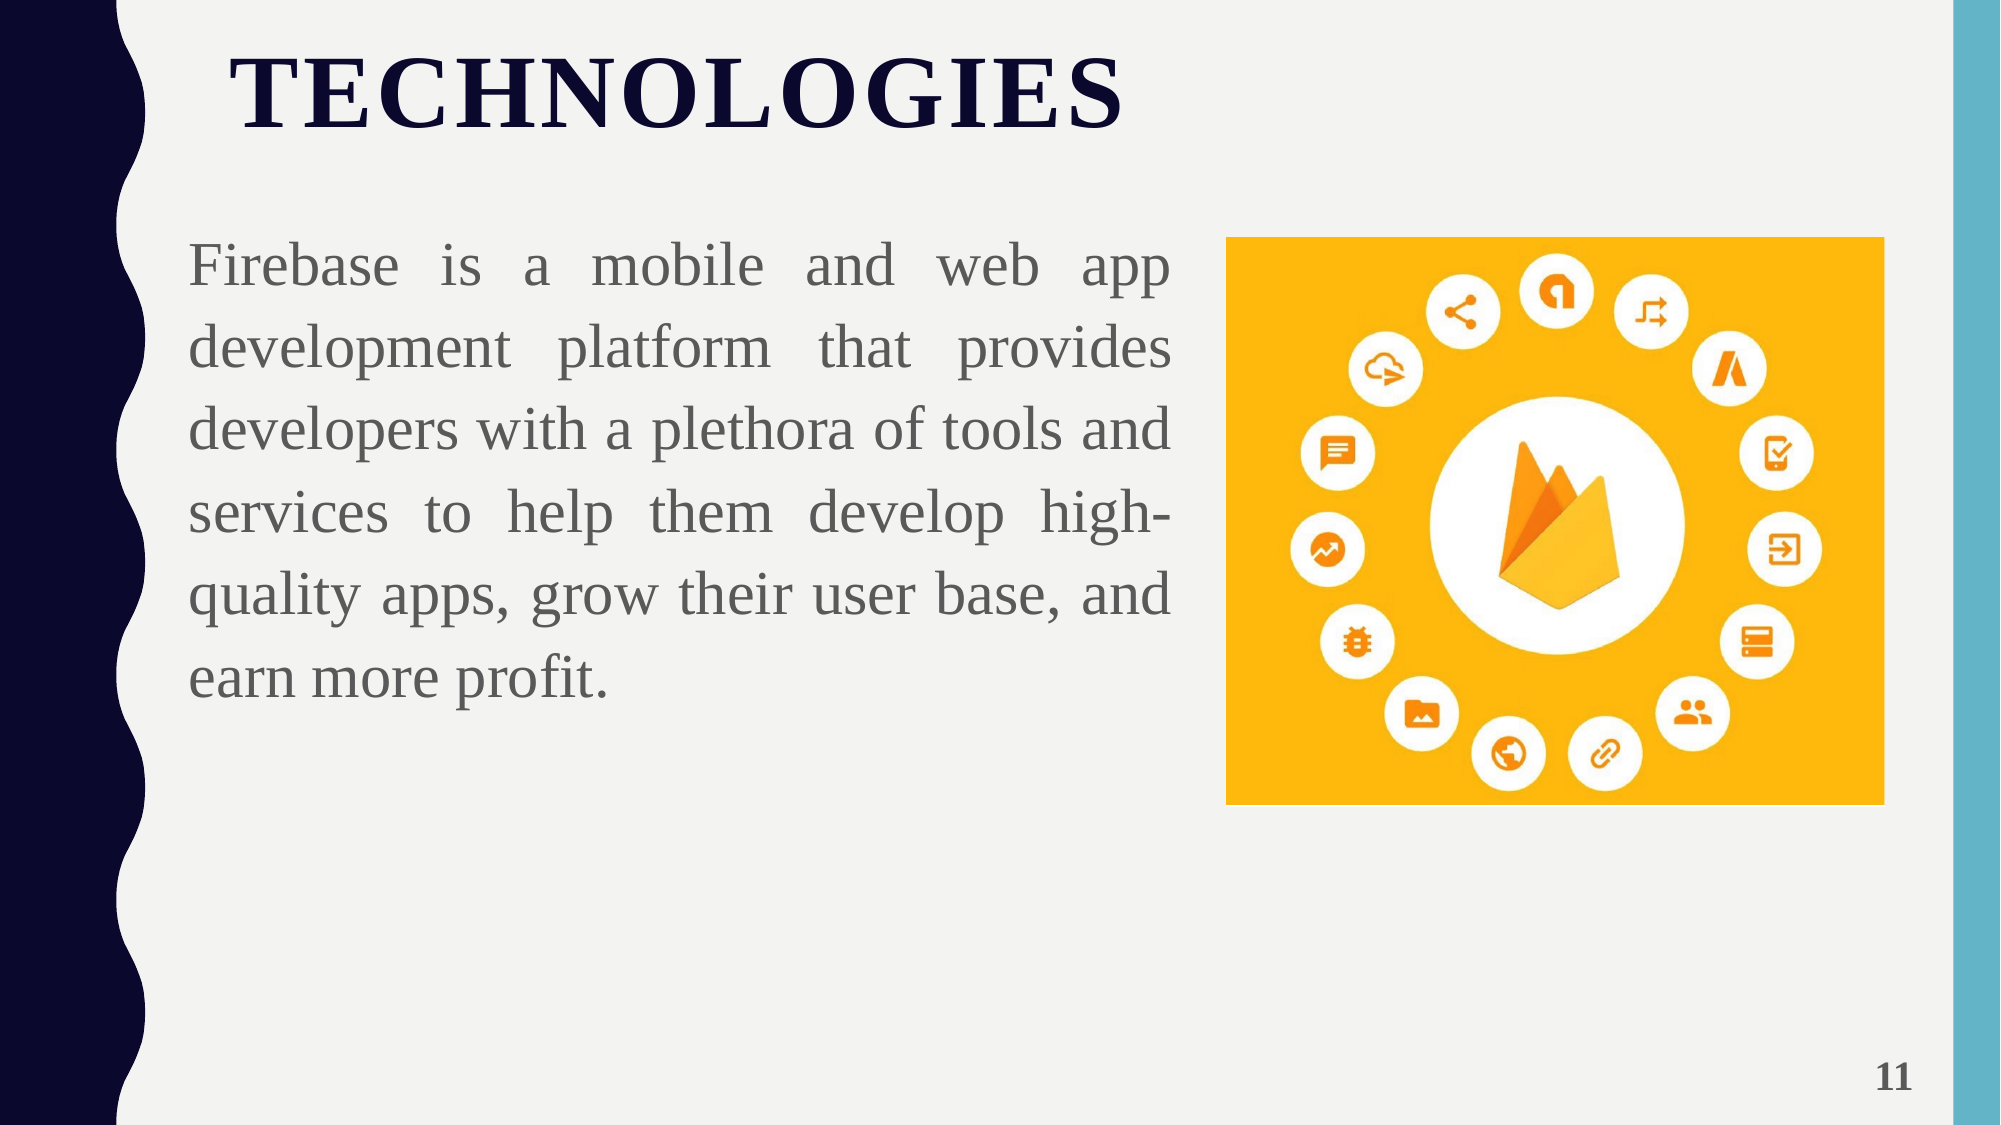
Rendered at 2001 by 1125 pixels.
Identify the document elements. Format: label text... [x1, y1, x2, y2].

picture [1226, 237, 1885, 807]
text_box Firebase is a mobile and web app development platform that provides developers with a plethora of tools and services to help them develop high-quality apps, grow their user base, and earn more profit. [174, 207, 1188, 988]
text_box Technologies [214, 30, 1885, 181]
text_box <number> [1825, 1021, 1929, 1125]
